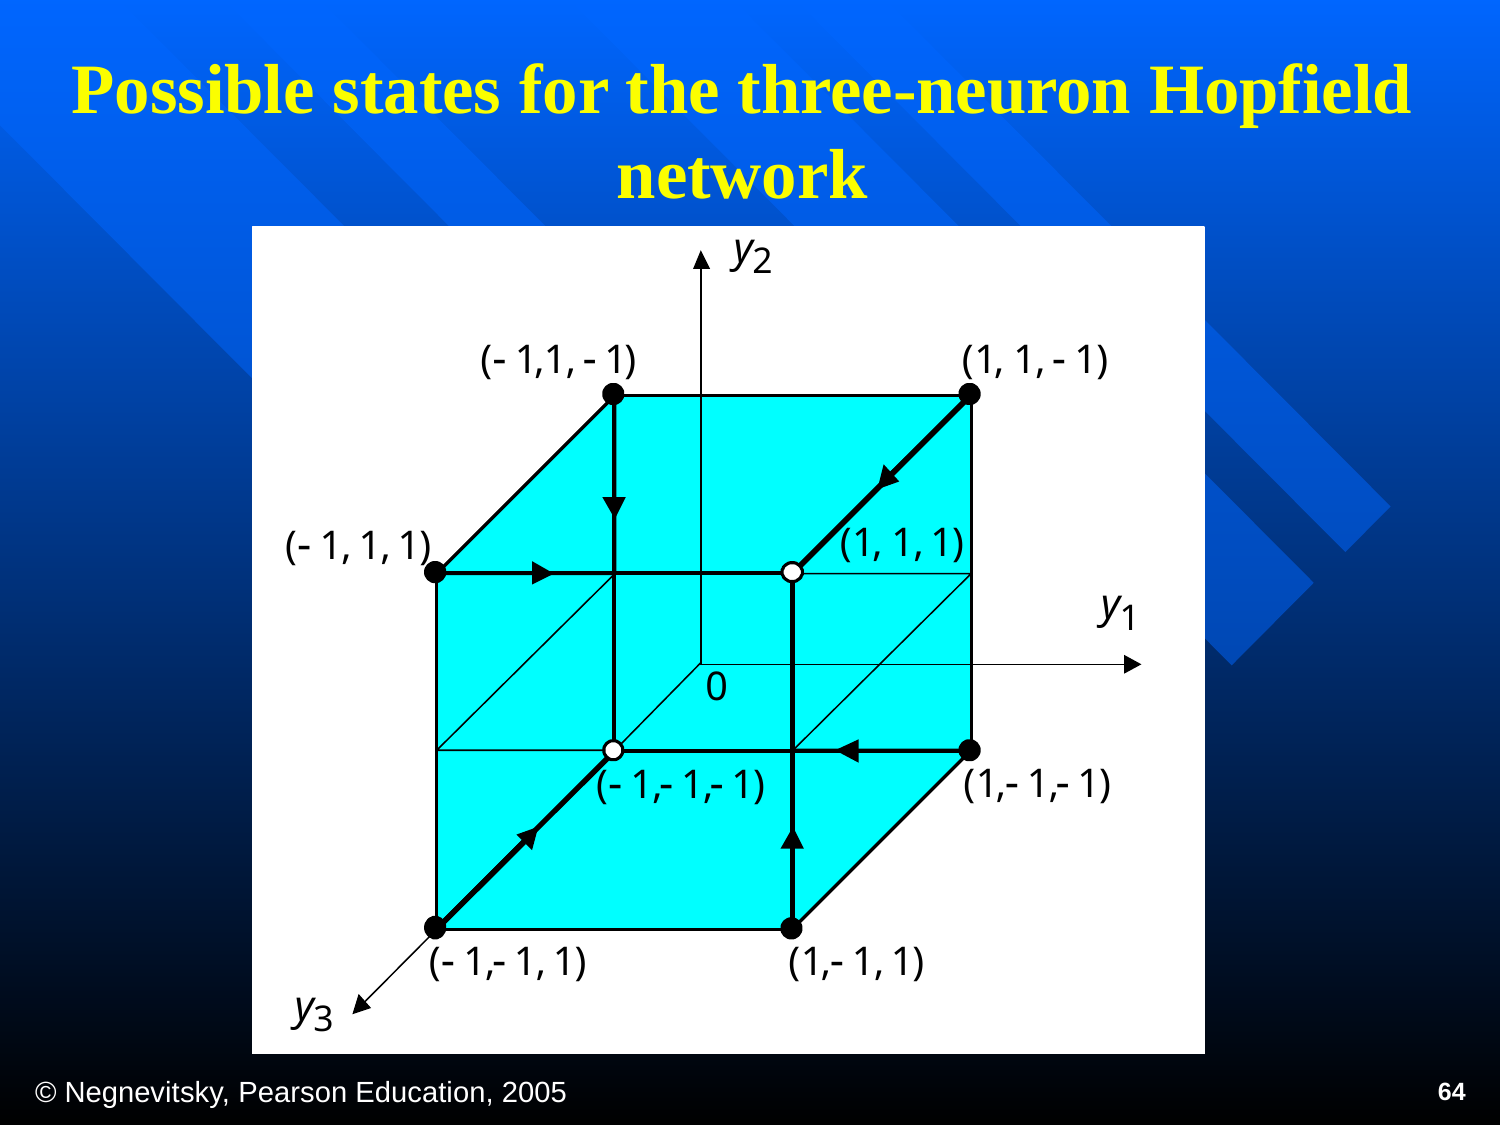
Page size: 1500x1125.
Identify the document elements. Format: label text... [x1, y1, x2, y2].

picture [250, 224, 1206, 1056]
text_box Possible states for the three-neuron Hopfield network [55, 35, 1431, 220]
